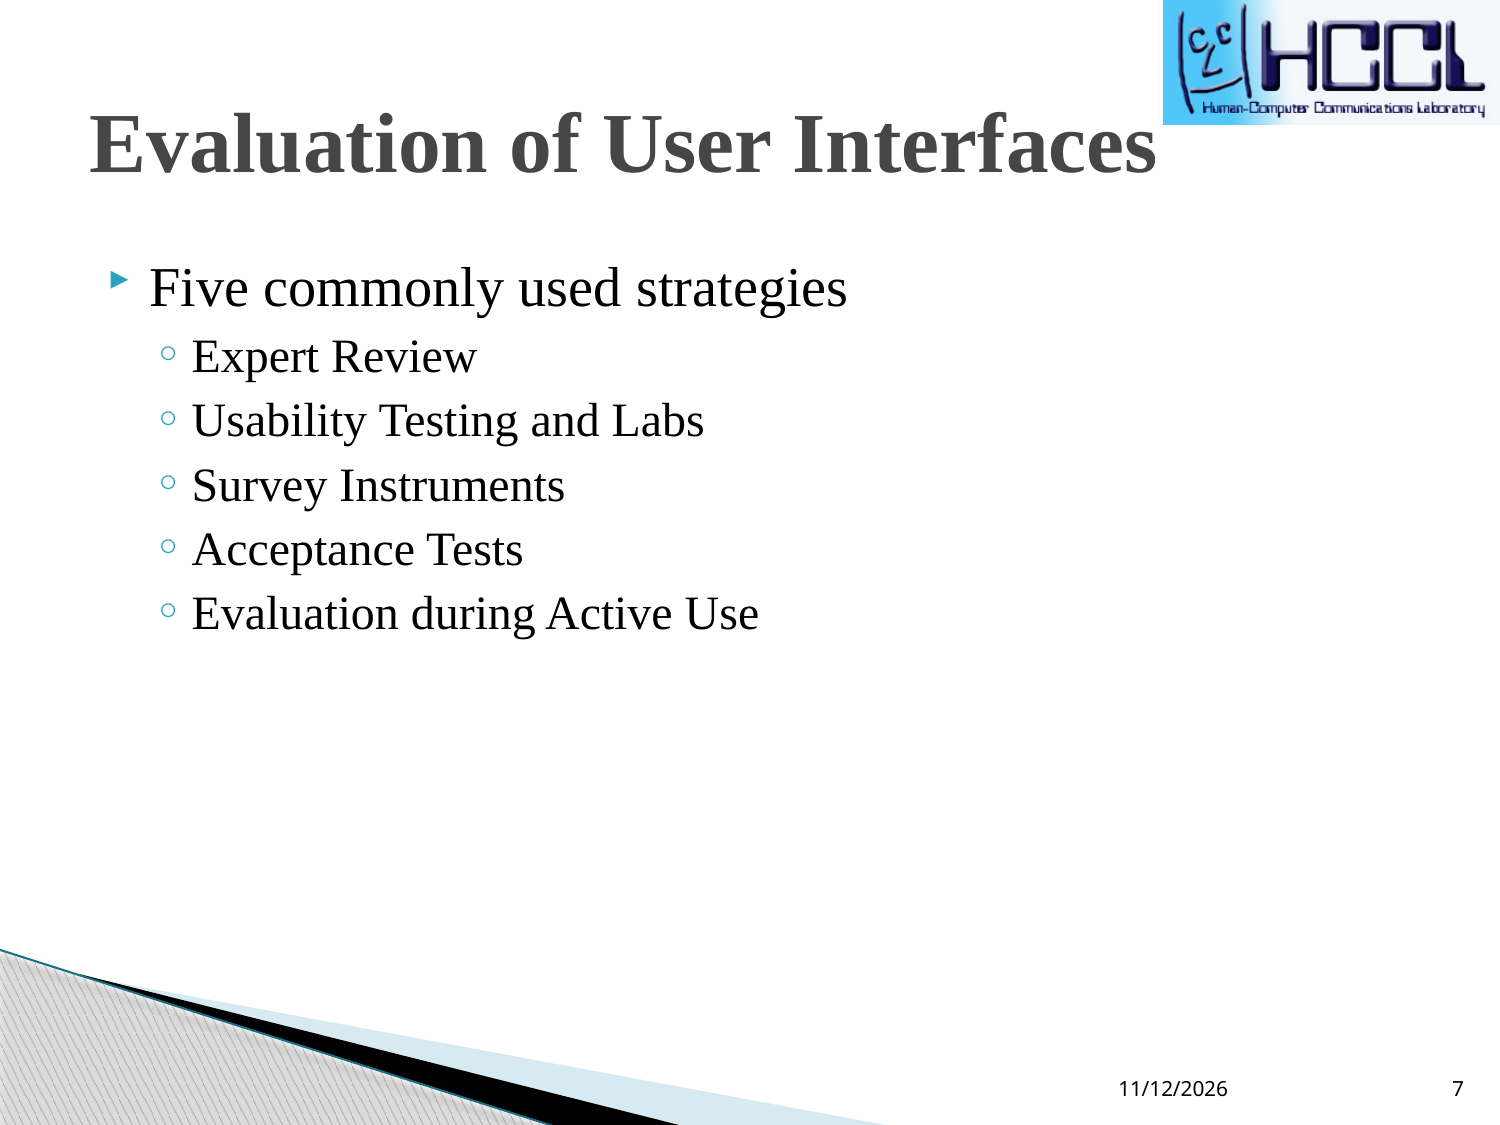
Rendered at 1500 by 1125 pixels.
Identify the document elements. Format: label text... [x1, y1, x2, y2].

slide_number 7 [1418, 1051, 1479, 1112]
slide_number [1103, 1051, 1418, 1112]
title Evaluation of User Interfaces [75, 45, 1425, 233]
list Five commonly used strategies Expert Review Usability Testing and Labs Survey Instruments Acceptance Tests Evaluation during Active Use [75, 242, 1425, 986]
picture [1163, 0, 1500, 125]
